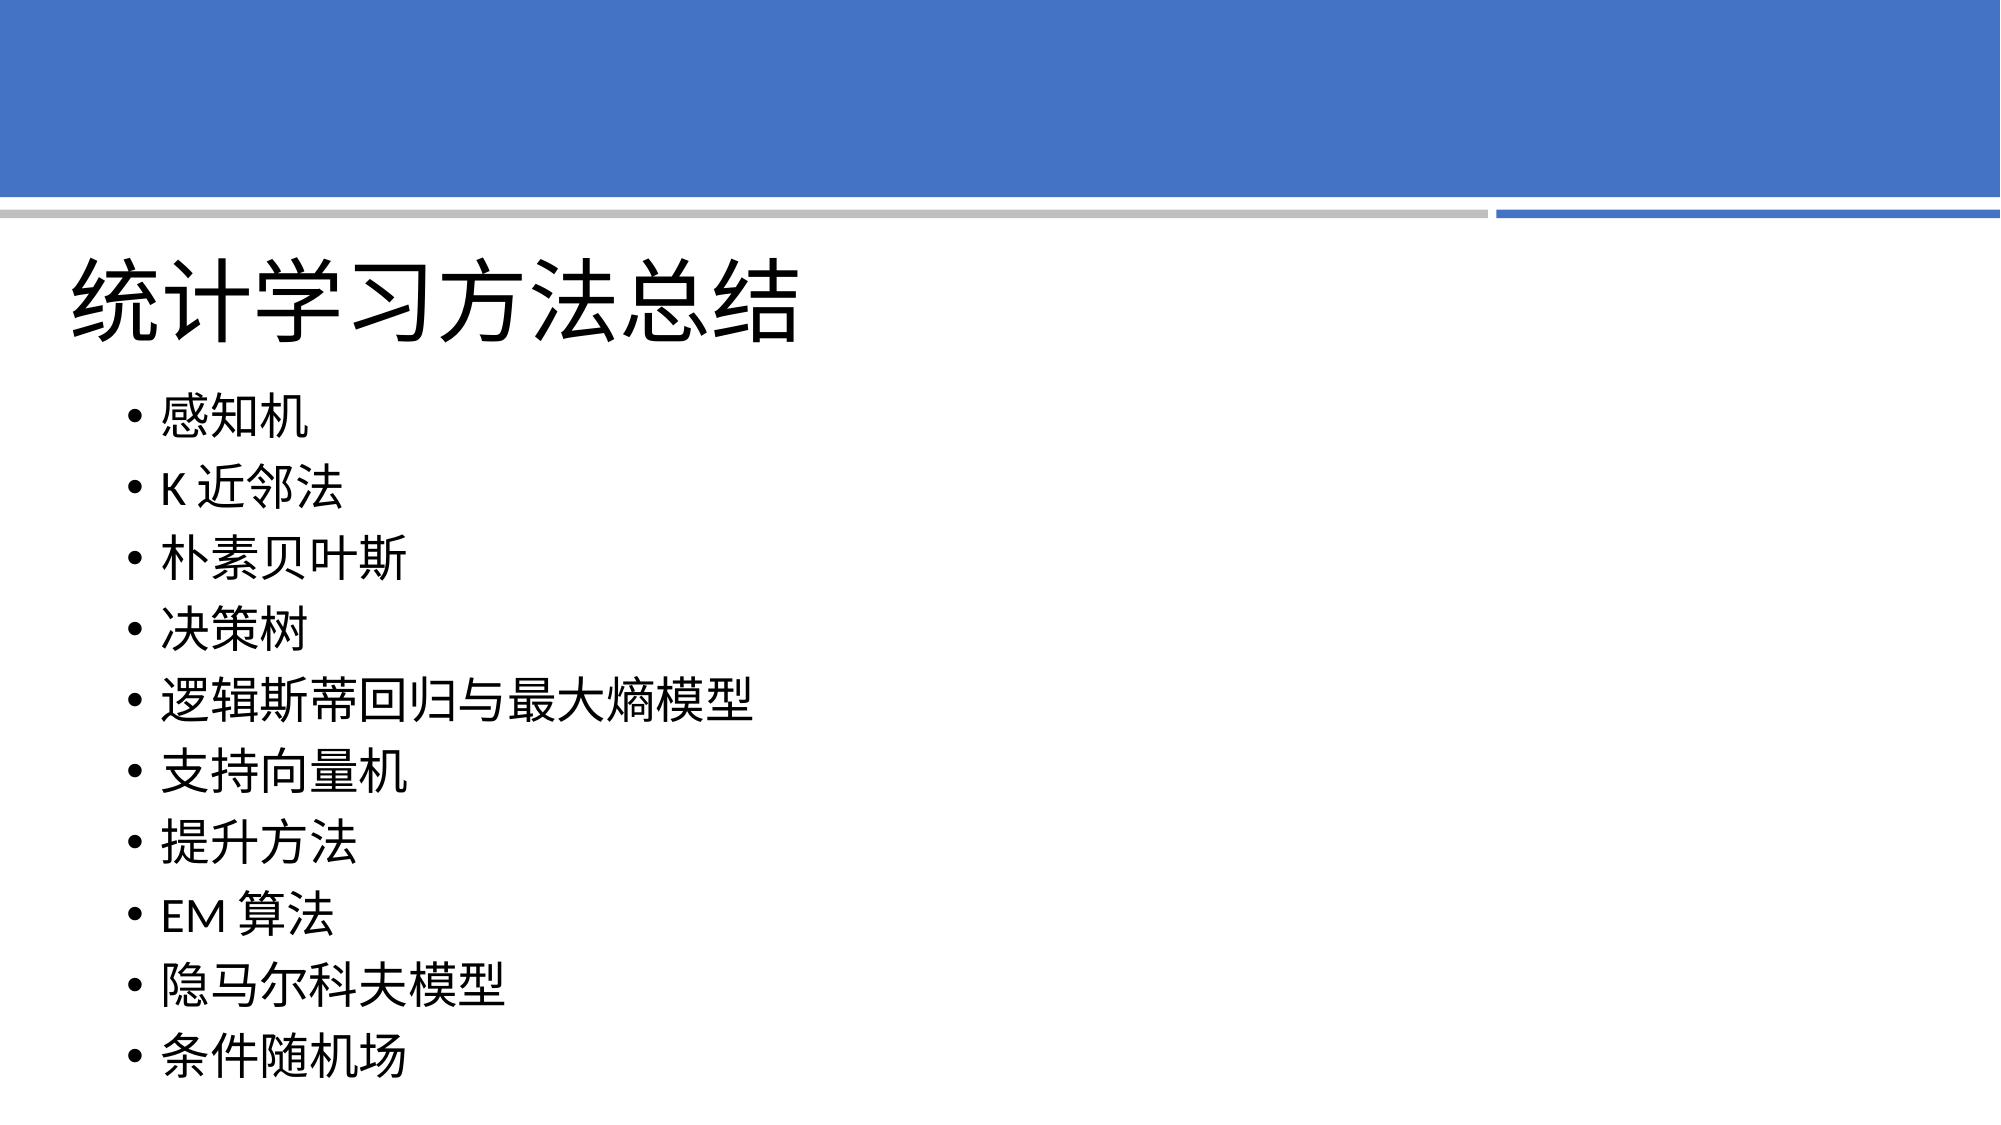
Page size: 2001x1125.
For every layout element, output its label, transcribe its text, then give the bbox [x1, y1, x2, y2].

title 统计学习方法总结 [54, 219, 1780, 415]
list 感知机 K近邻法 朴素贝叶斯 决策树 逻辑斯蒂回归与最大熵模型 支持向量机 提升方法 EM算法 隐马尔科夫模型 条件随机场 [111, 384, 1837, 1098]
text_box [0, 0, 2000, 219]
